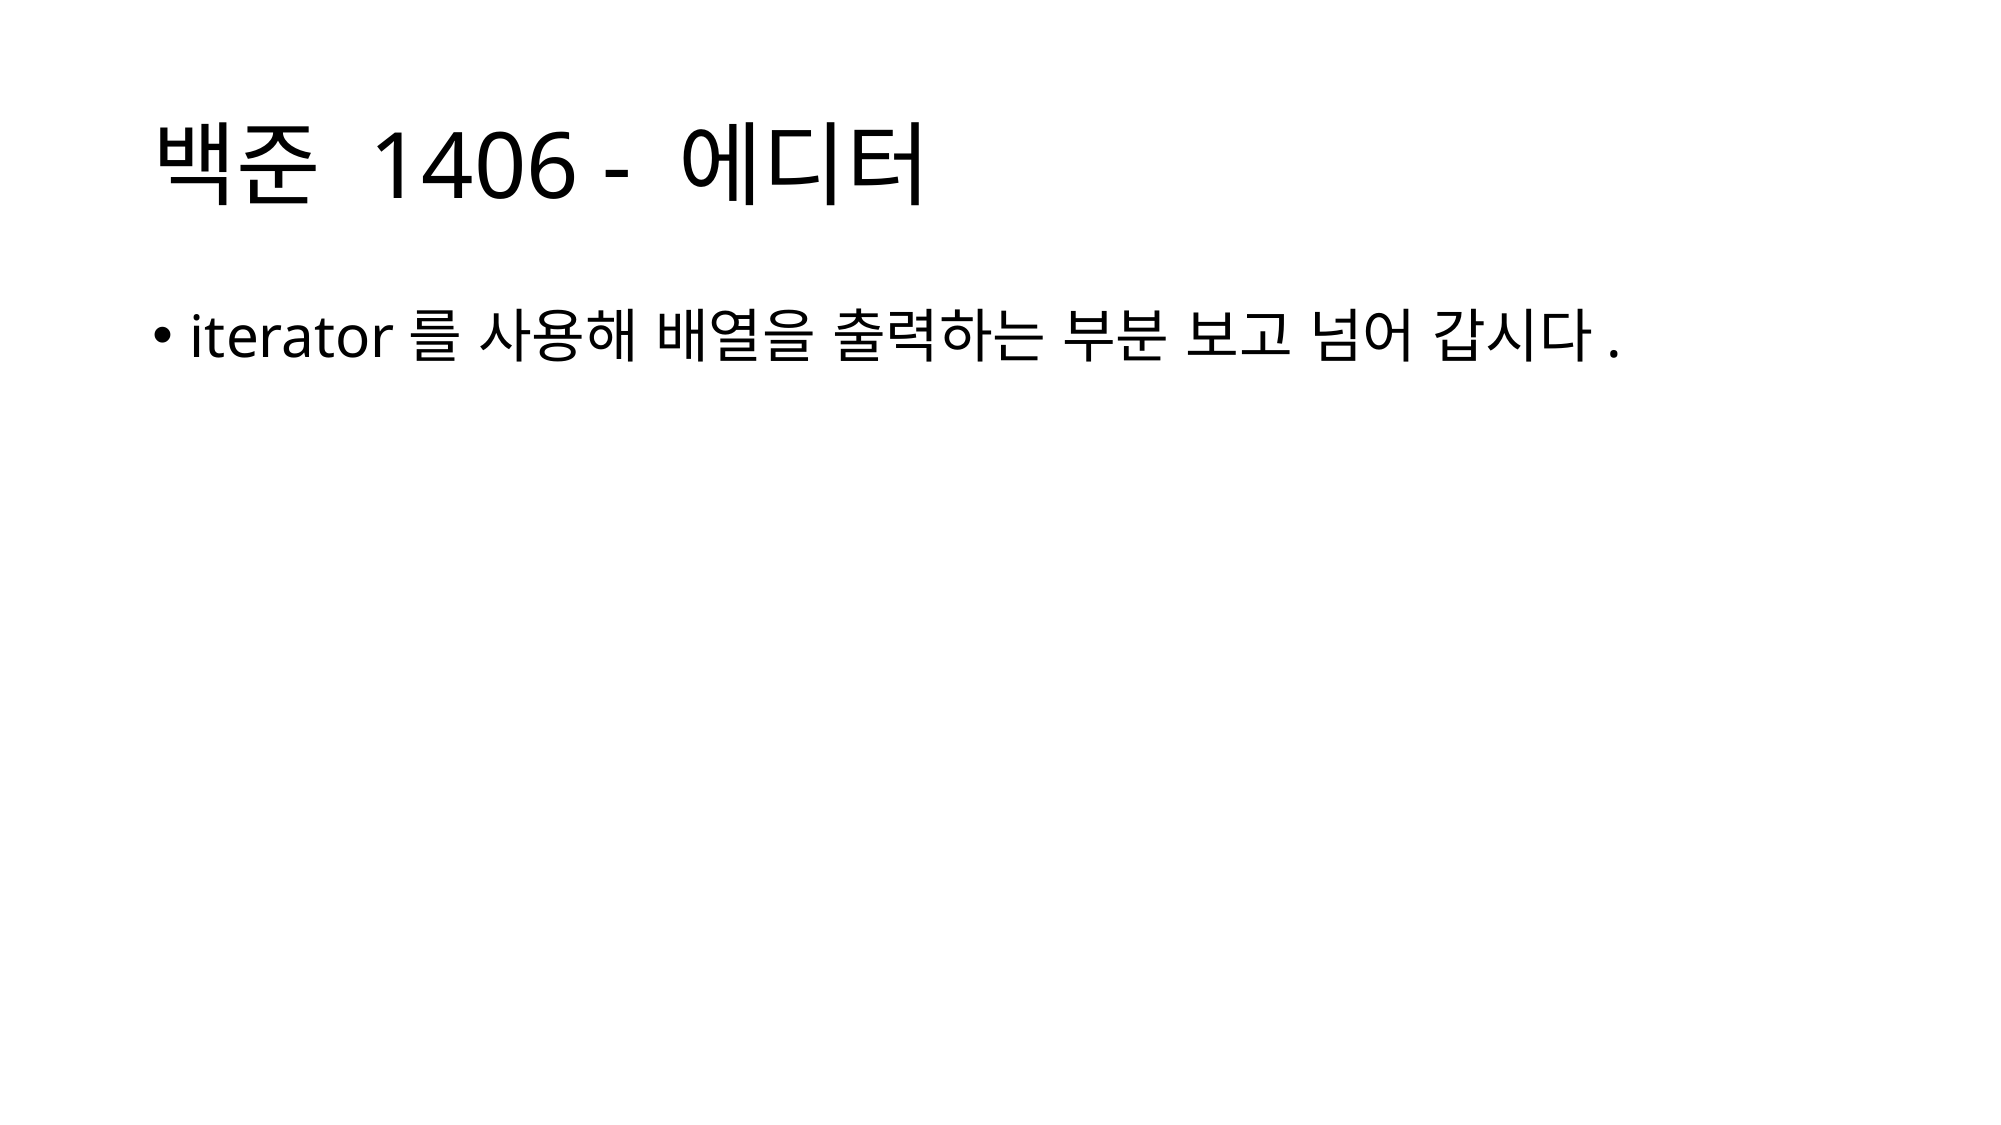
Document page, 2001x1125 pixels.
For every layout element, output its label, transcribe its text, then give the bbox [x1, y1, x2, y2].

list iterator를 사용해 배열을 출력하는 부분 보고 넘어 갑시다. [137, 299, 1863, 1014]
title 백준 1406 - 에디터 [137, 59, 1863, 278]
